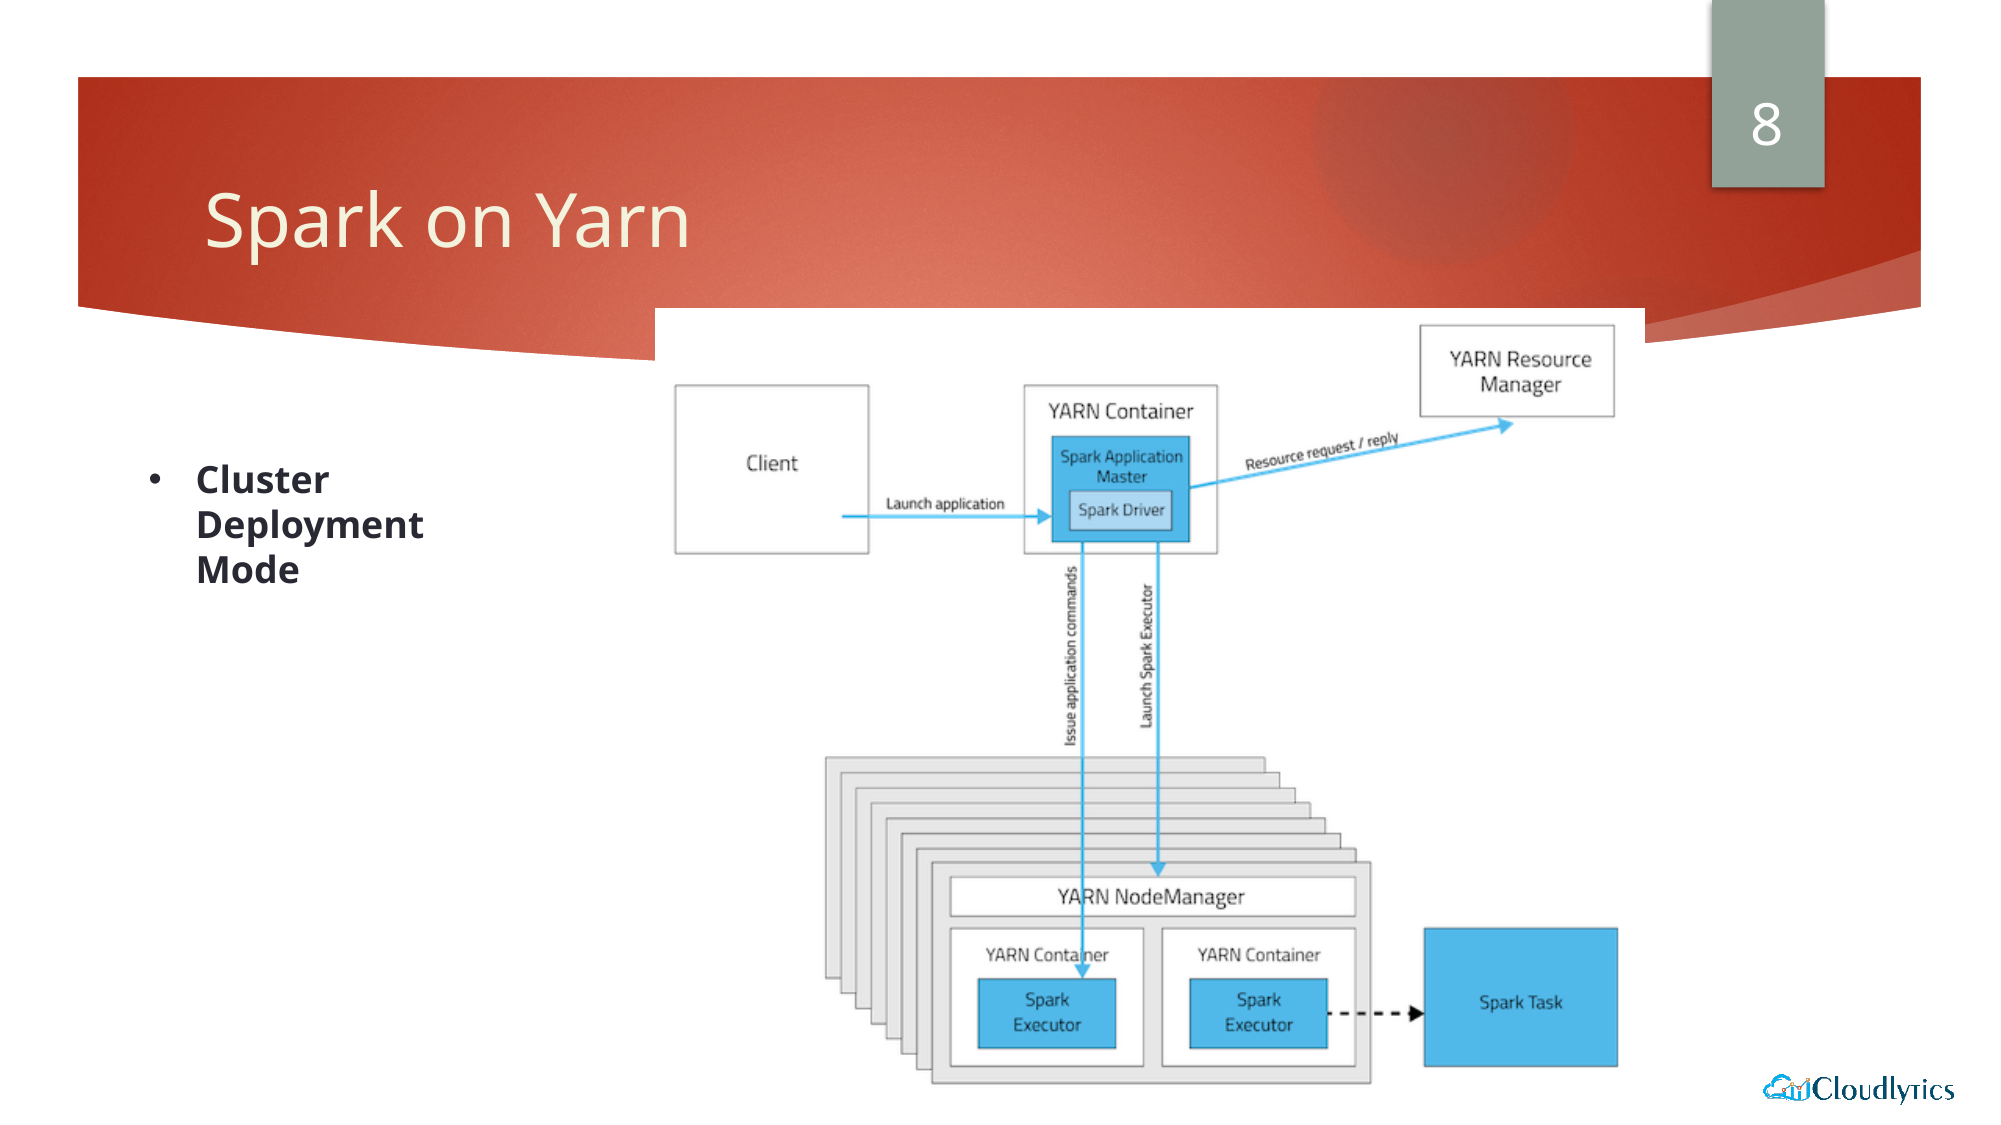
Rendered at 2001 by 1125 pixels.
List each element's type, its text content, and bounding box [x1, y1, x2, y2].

picture [1762, 1074, 1776, 1088]
text_box Cluster Deployment Mode [133, 448, 537, 599]
slide_number 8 [1698, 48, 1836, 175]
title Spark on Yarn [189, 159, 1627, 276]
picture [1762, 1074, 1954, 1106]
picture [655, 307, 1645, 1106]
